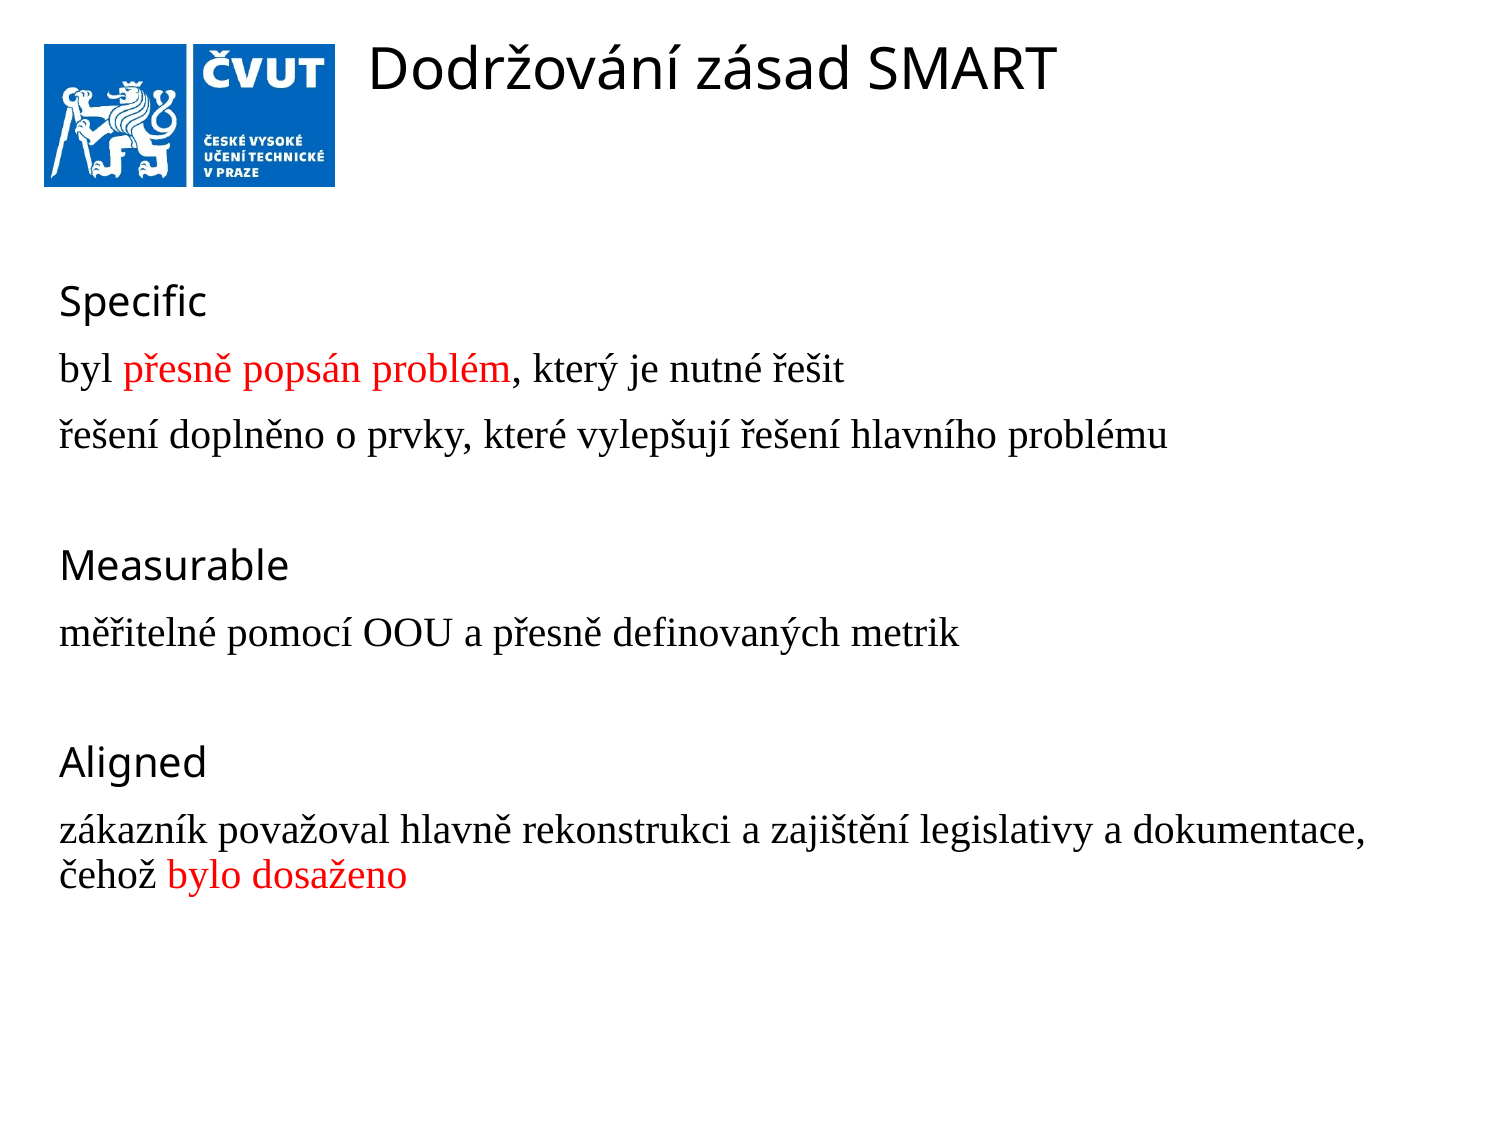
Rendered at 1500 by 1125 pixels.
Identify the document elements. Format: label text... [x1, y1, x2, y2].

picture [44, 44, 335, 187]
title Dodržování zásad SMART [352, 32, 1456, 211]
list Specific byl přesně popsán problém, který je nutné řešit řešení doplněno o prvky, které vylepšují řešení hlavního problému Measurable měřitelné pomocí OOU a přesně definovaných metrik Aligned zákazník považoval hlavně rekonstrukci a zajištění legislativy a dokumentace, čehož bylo dosaženo [44, 273, 1456, 1093]
